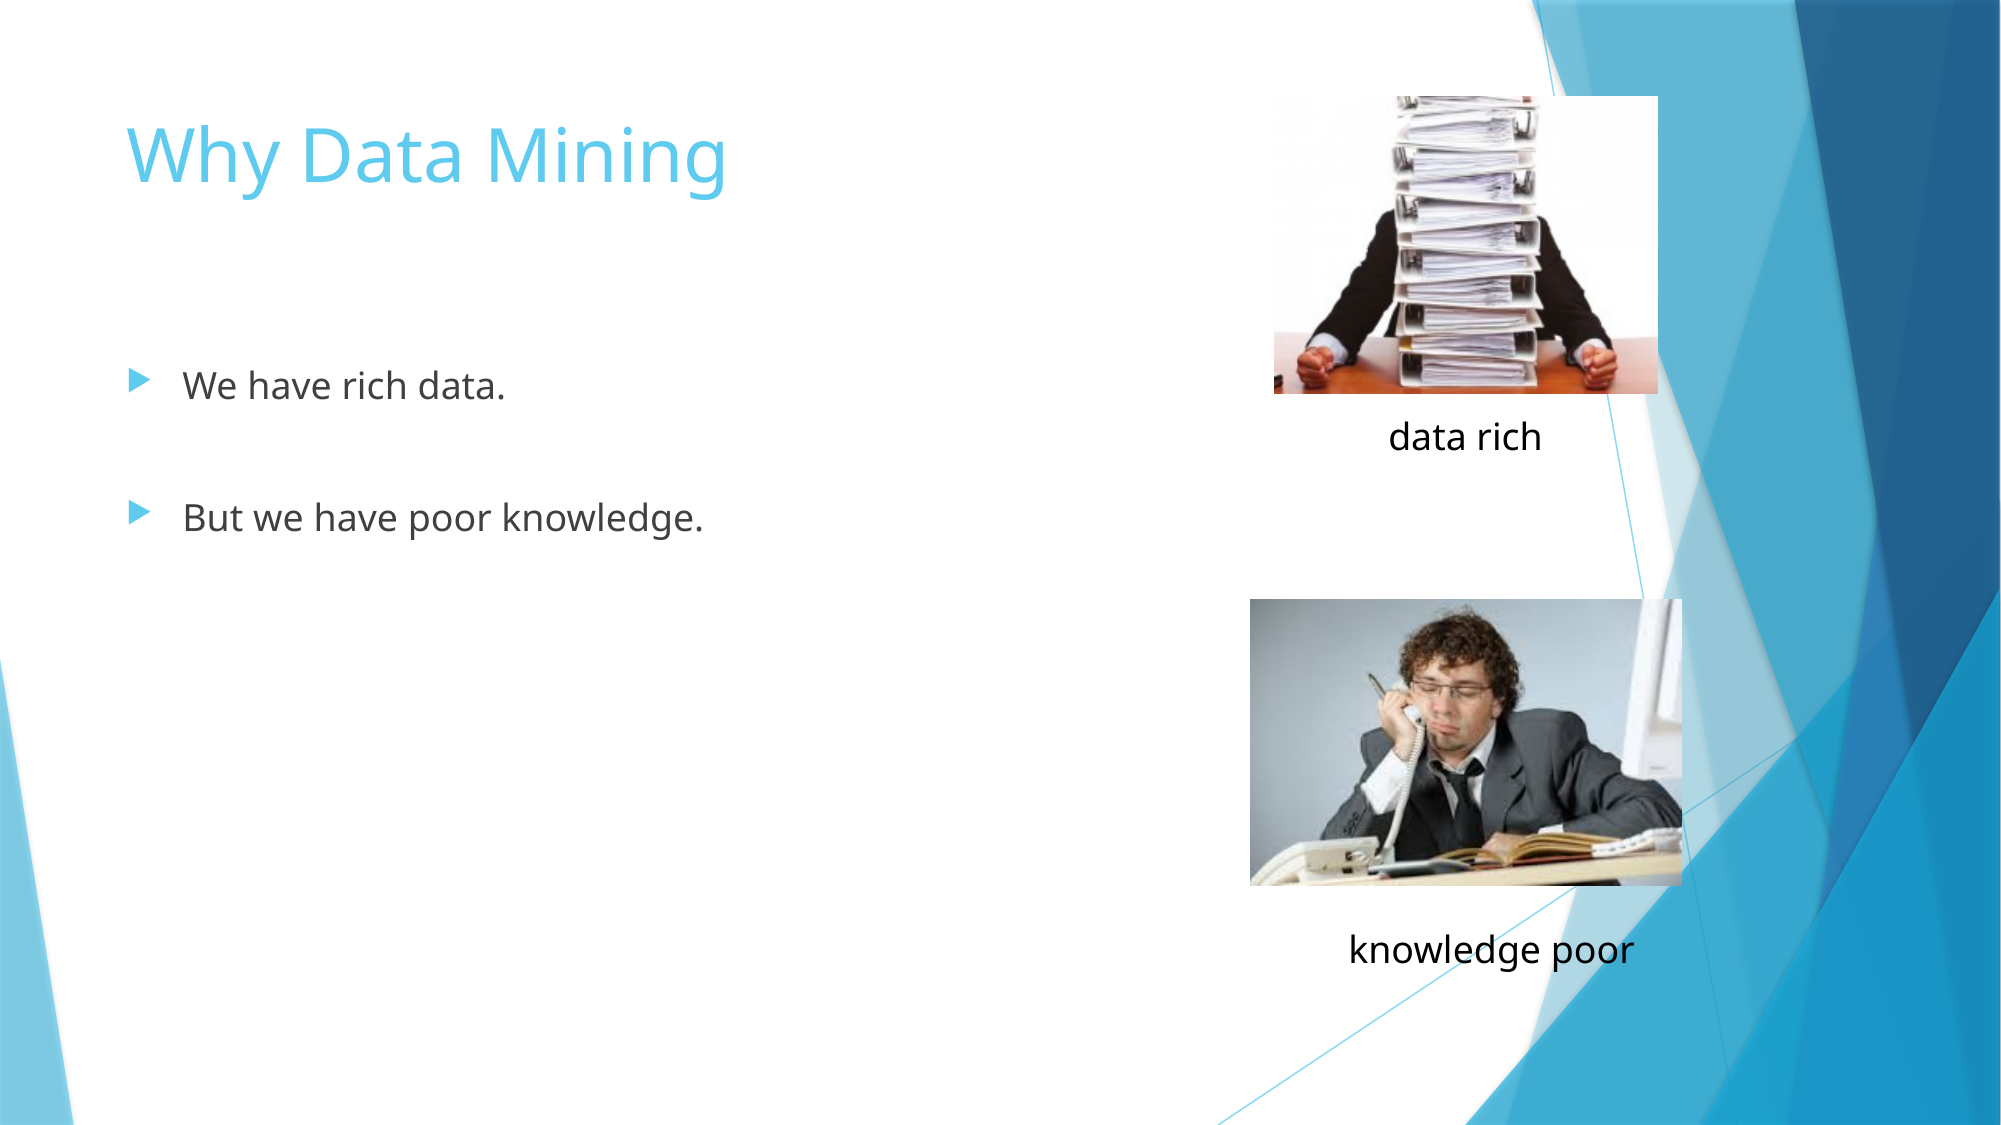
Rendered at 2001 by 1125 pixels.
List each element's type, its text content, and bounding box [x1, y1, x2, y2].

picture [1249, 598, 1682, 886]
picture [1273, 96, 1658, 395]
title Why Data Mining [111, 99, 1270, 317]
text_box knowledge poor [1333, 919, 1650, 979]
text_box data rich [1373, 405, 1558, 466]
list We have rich data. But we have poor knowledge. [111, 354, 1522, 992]
